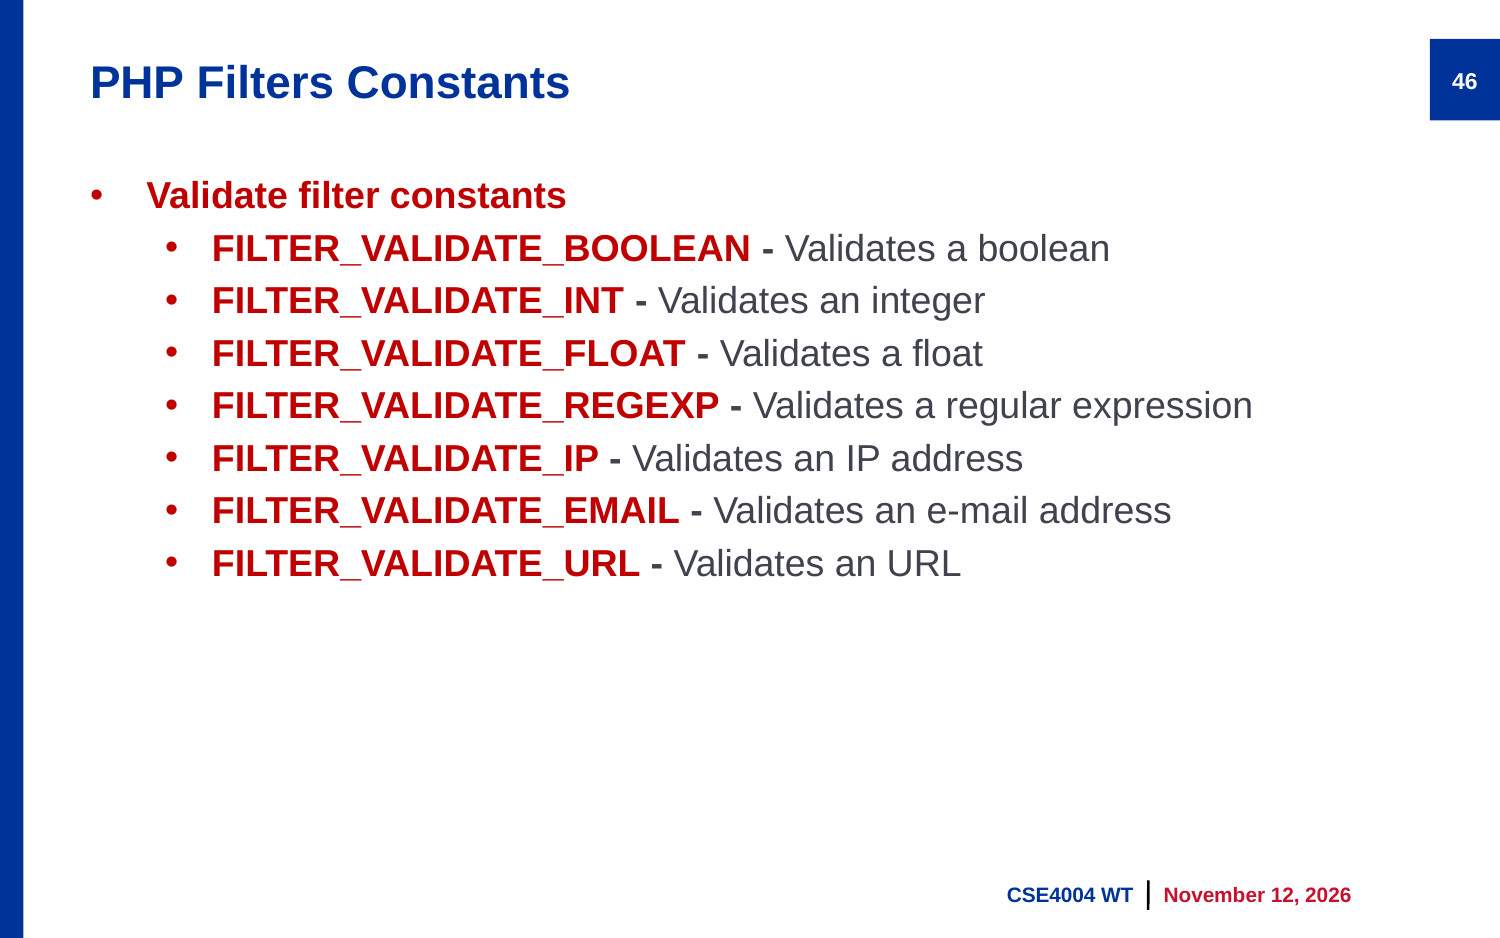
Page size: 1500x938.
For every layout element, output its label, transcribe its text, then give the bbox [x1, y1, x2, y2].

footer CSE4004 WT [673, 868, 1149, 919]
slide_number 46 [1429, 45, 1500, 116]
list Validate filter constants FILTER_VALIDATE_BOOLEAN - Validates a boolean FILTER_VALIDATE_INT - Validates an integer FILTER_VALIDATE_FLOAT - Validates a float FILTER_VALIDATE_REGEXP - Validates a regular expression FILTER_VALIDATE_IP - Validates an IP address FILTER_VALIDATE_EMAIL - Validates an e-mail address FILTER_VALIDATE_URL - Validates an URL [74, 163, 1426, 838]
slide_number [1149, 868, 1424, 919]
title PHP Filters Constants [74, 37, 1430, 124]
